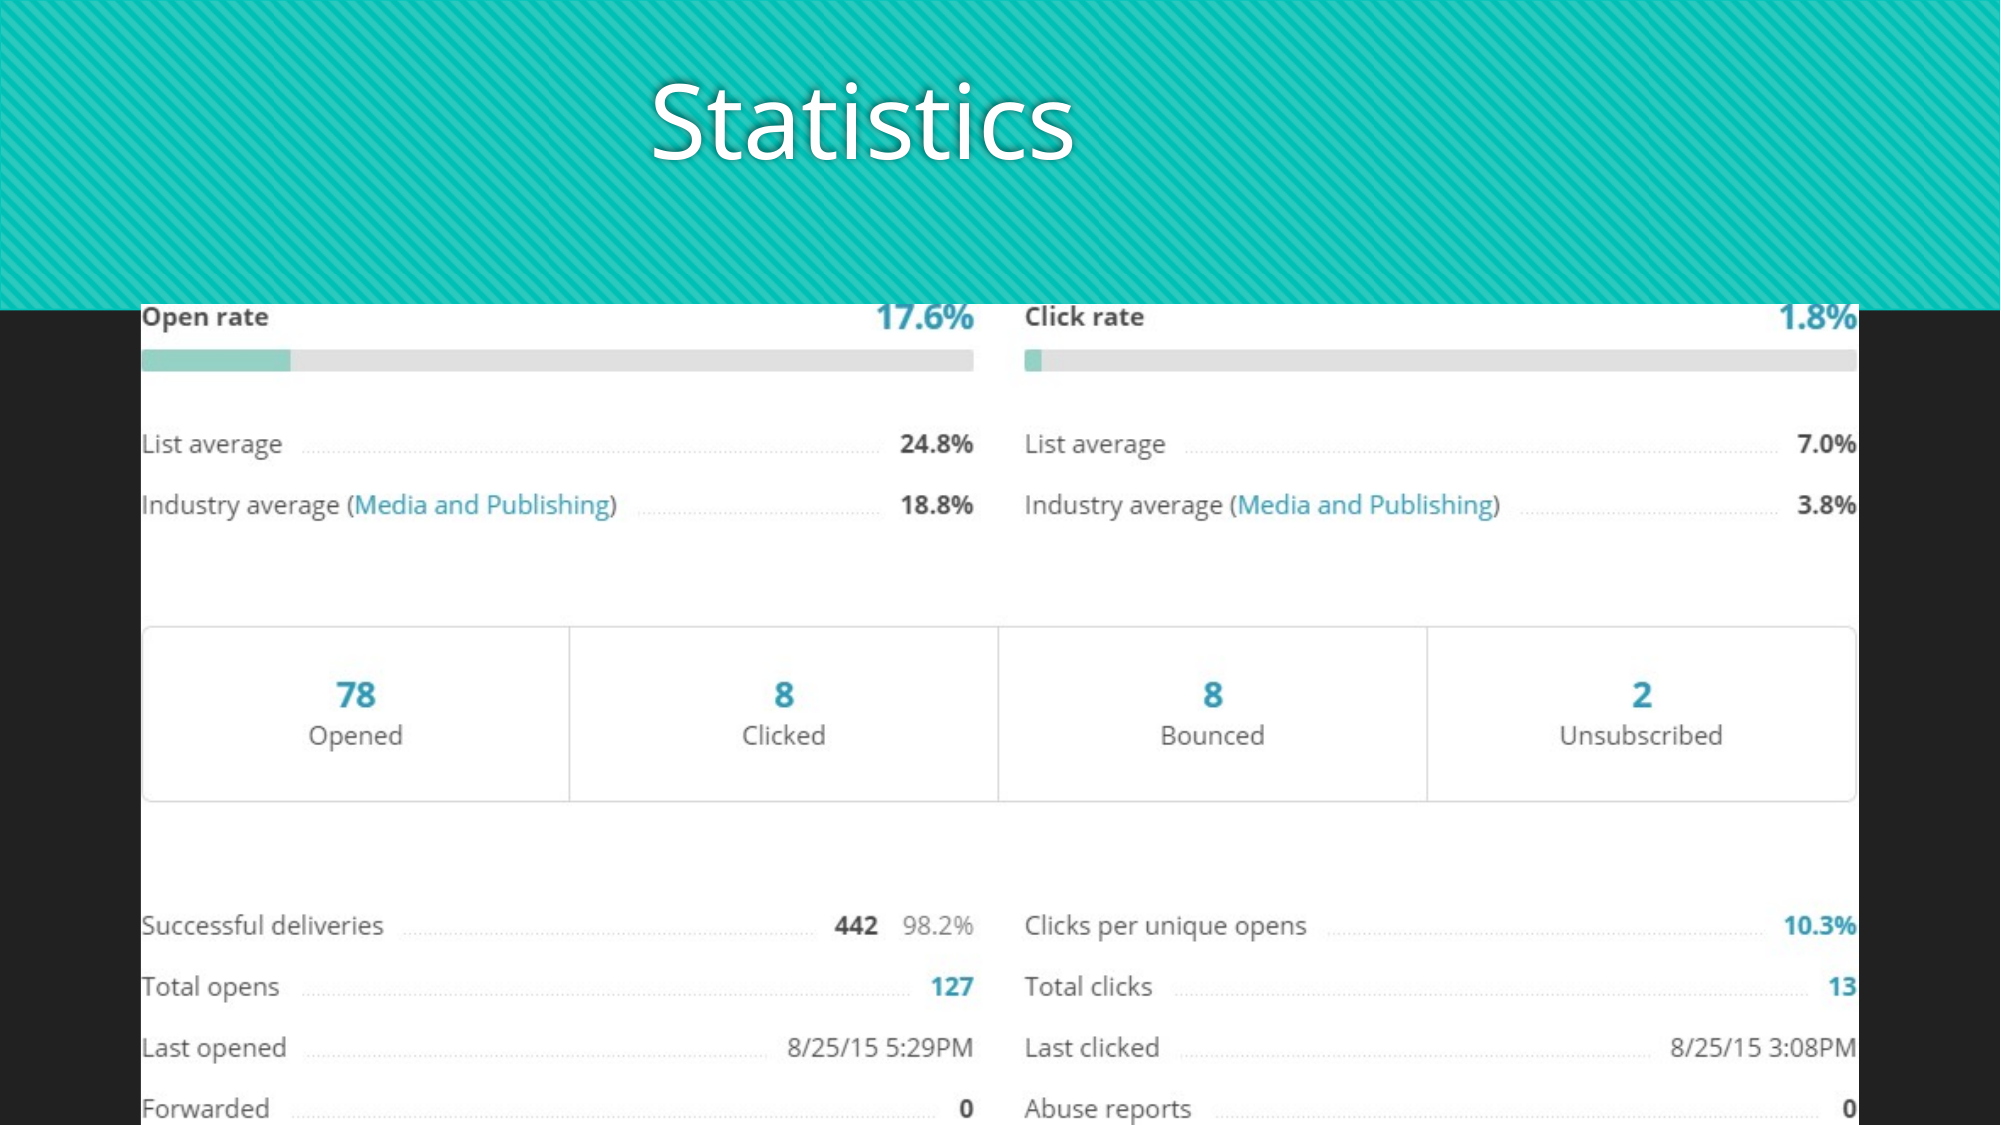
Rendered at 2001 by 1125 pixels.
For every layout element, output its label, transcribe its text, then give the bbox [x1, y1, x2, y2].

text_box [140, 304, 1859, 1125]
title Statistics [647, 0, 1301, 181]
